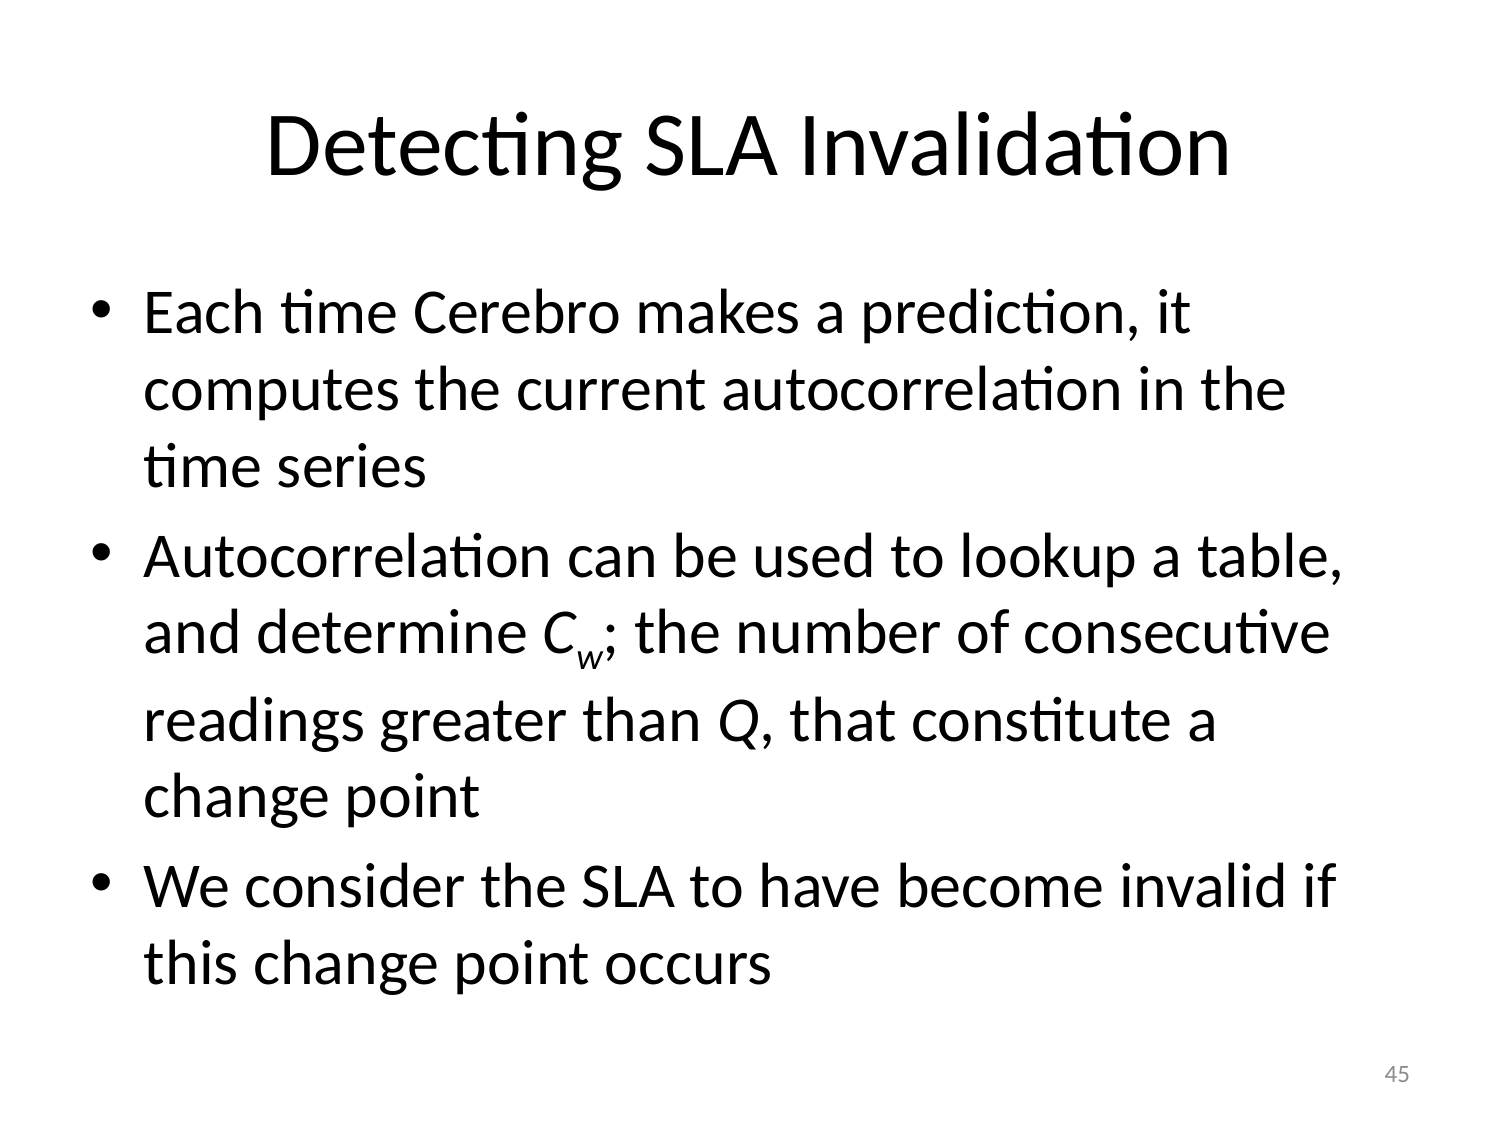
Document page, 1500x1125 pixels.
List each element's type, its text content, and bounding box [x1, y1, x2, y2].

title Detecting SLA Invalidation [75, 45, 1425, 233]
list Each time Cerebro makes a prediction, it computes the current autocorrelation in the time series Autocorrelation can be used to lookup a table, and determine Cw; the number of consecutive readings greater than Q, that constitute a change point We consider the SLA to have become invalid if this change point occurs [75, 262, 1425, 1005]
slide_number 45 [1074, 1042, 1425, 1103]
